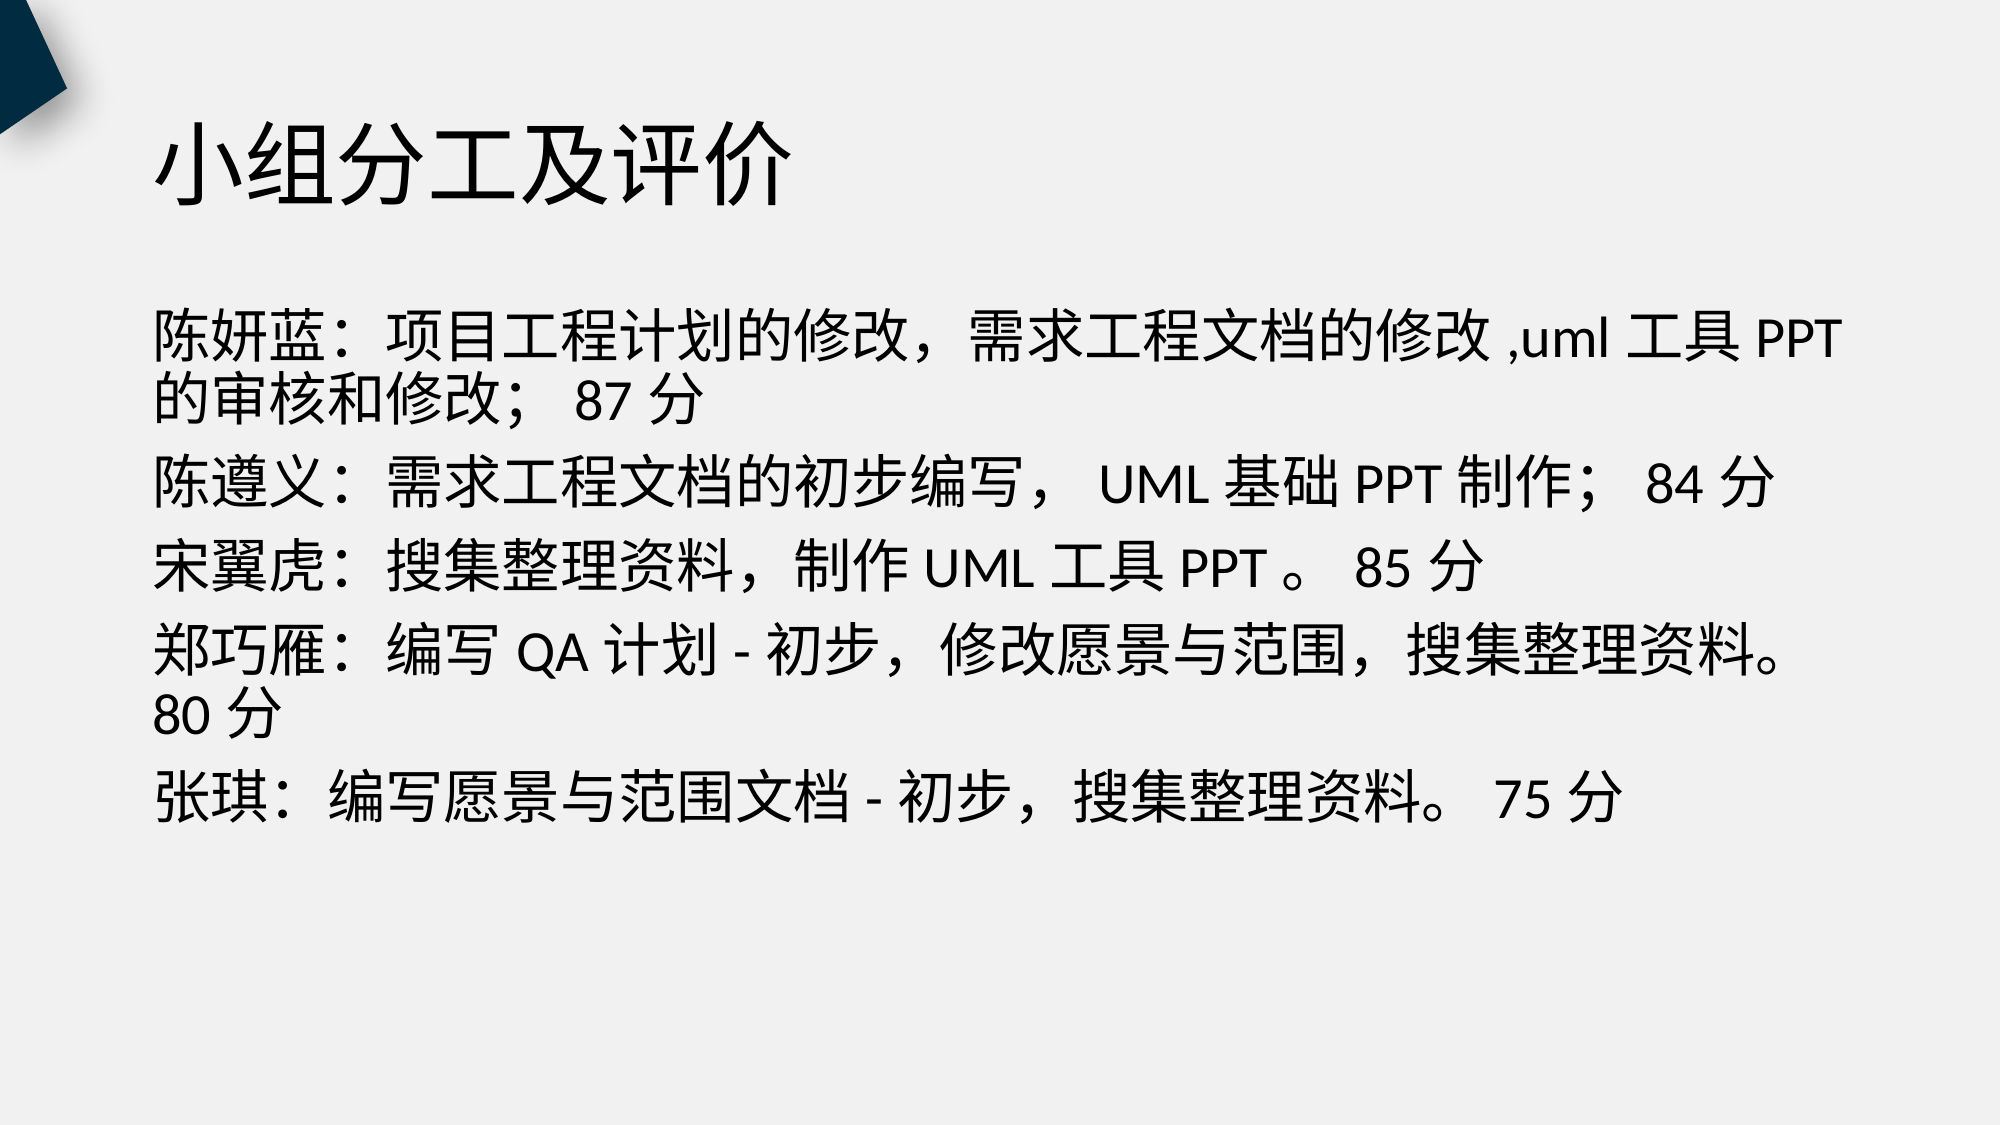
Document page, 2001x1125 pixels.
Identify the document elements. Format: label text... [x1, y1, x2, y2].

text_box [0, 0, 68, 135]
list 陈妍蓝：项目工程计划的修改，需求工程文档的修改,uml工具PPT的审核和修改；87分 陈遵义：需求工程文档的初步编写，UML基础PPT制作；84分 宋翼虎：搜集整理资料，制作UML工具PPT。85分 郑巧雁：编写QA计划-初步，修改愿景与范围，搜集整理资料。80分 张琪：编写愿景与范围文档-初步，搜集整理资料。75分 [137, 299, 1863, 1014]
title 小组分工及评价 [137, 59, 1863, 278]
